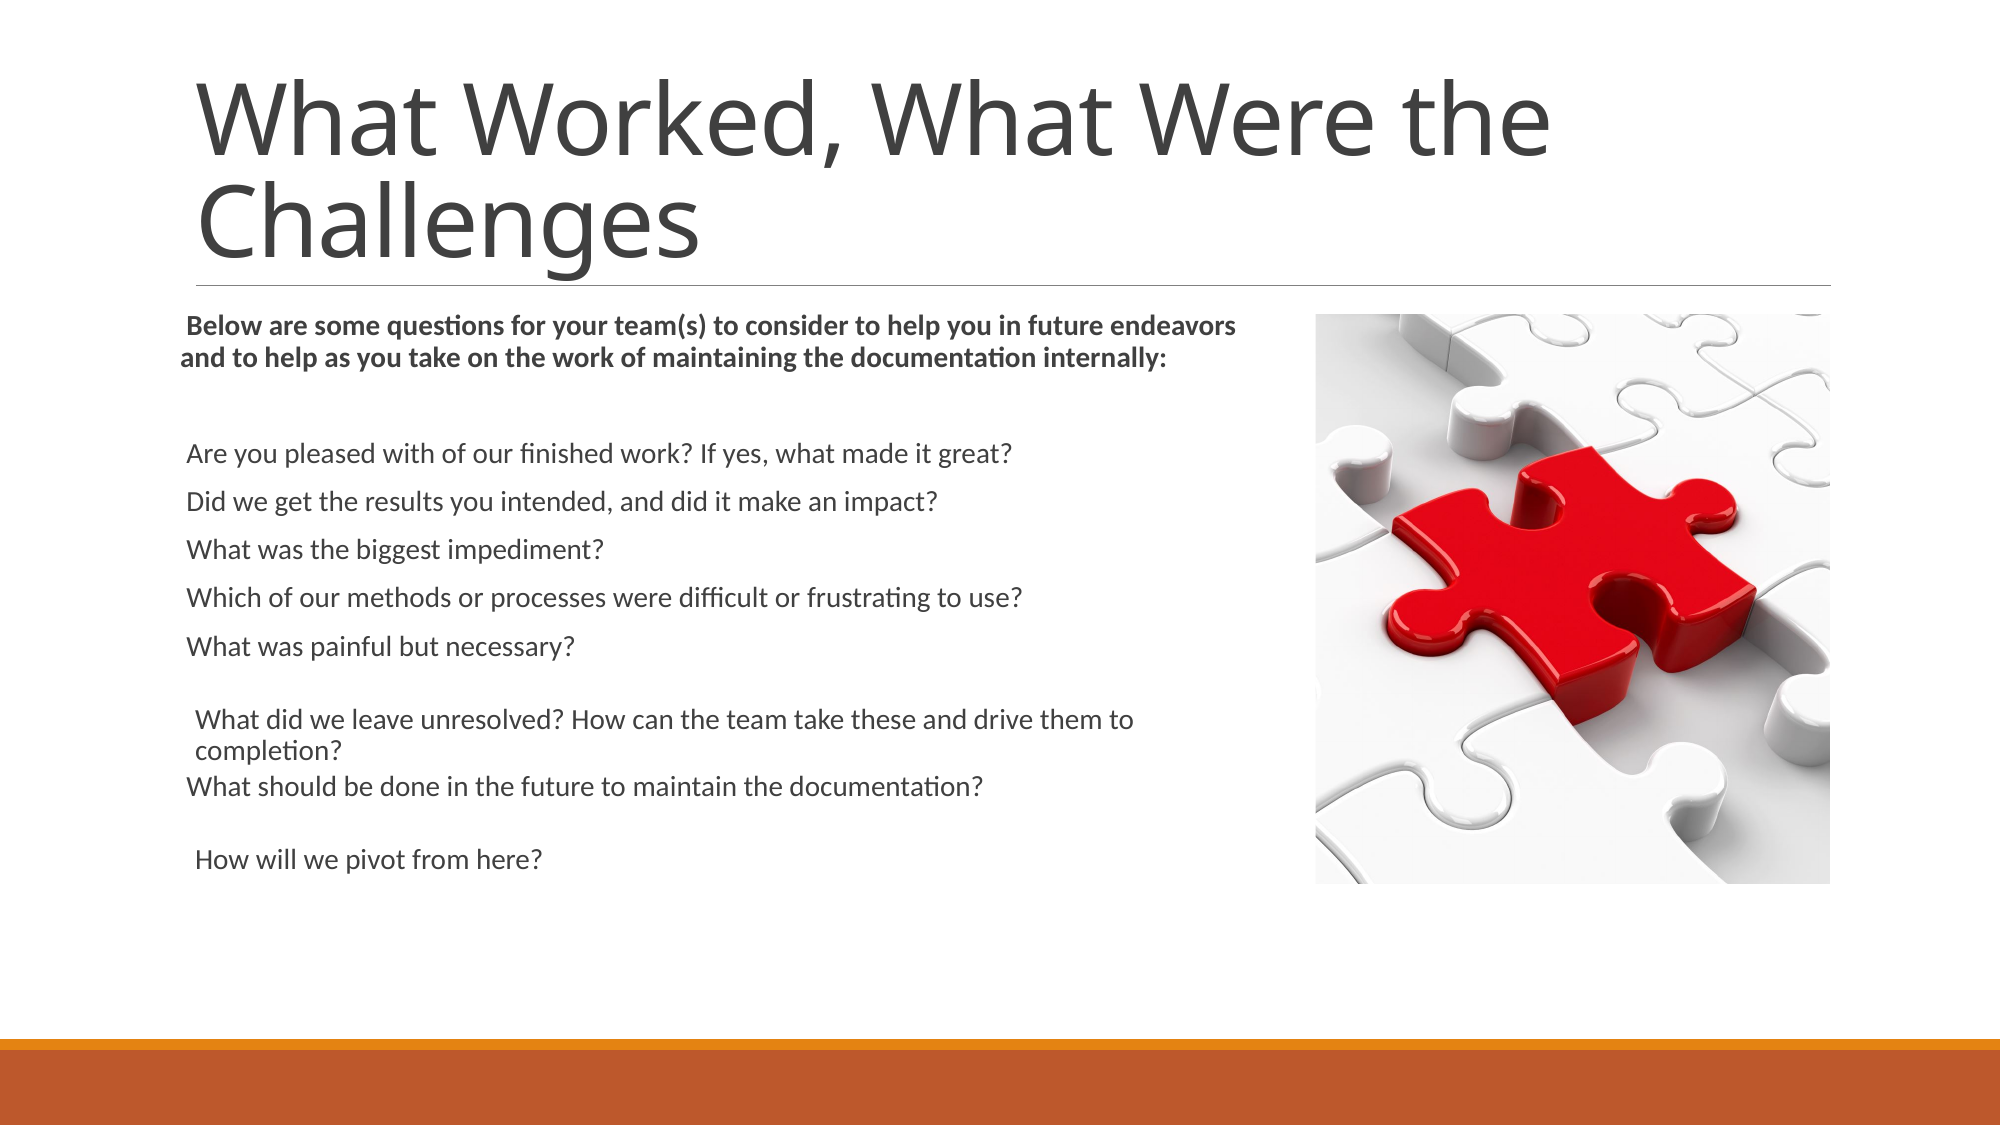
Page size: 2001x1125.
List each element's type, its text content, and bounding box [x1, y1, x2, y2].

list Below are some questions for your team(s) to consider to help you in future endeavors and to help as you take on the work of maintaining the documentation internally: Are you pleased with of our finished work? If yes, what made it great? Did we get the results you intended, and did it make an impact? What was the biggest impediment? Which of our methods or processes were difficult or frustrating to use? What was painful but necessary? What did we leave unresolved? How can the team take these and drive them to completion? What should be done in the future to maintain the documentation? How will we pivot from here? [180, 302, 1239, 963]
picture [1315, 313, 1831, 885]
title What Worked, What Were the Challenges [180, 47, 1830, 285]
